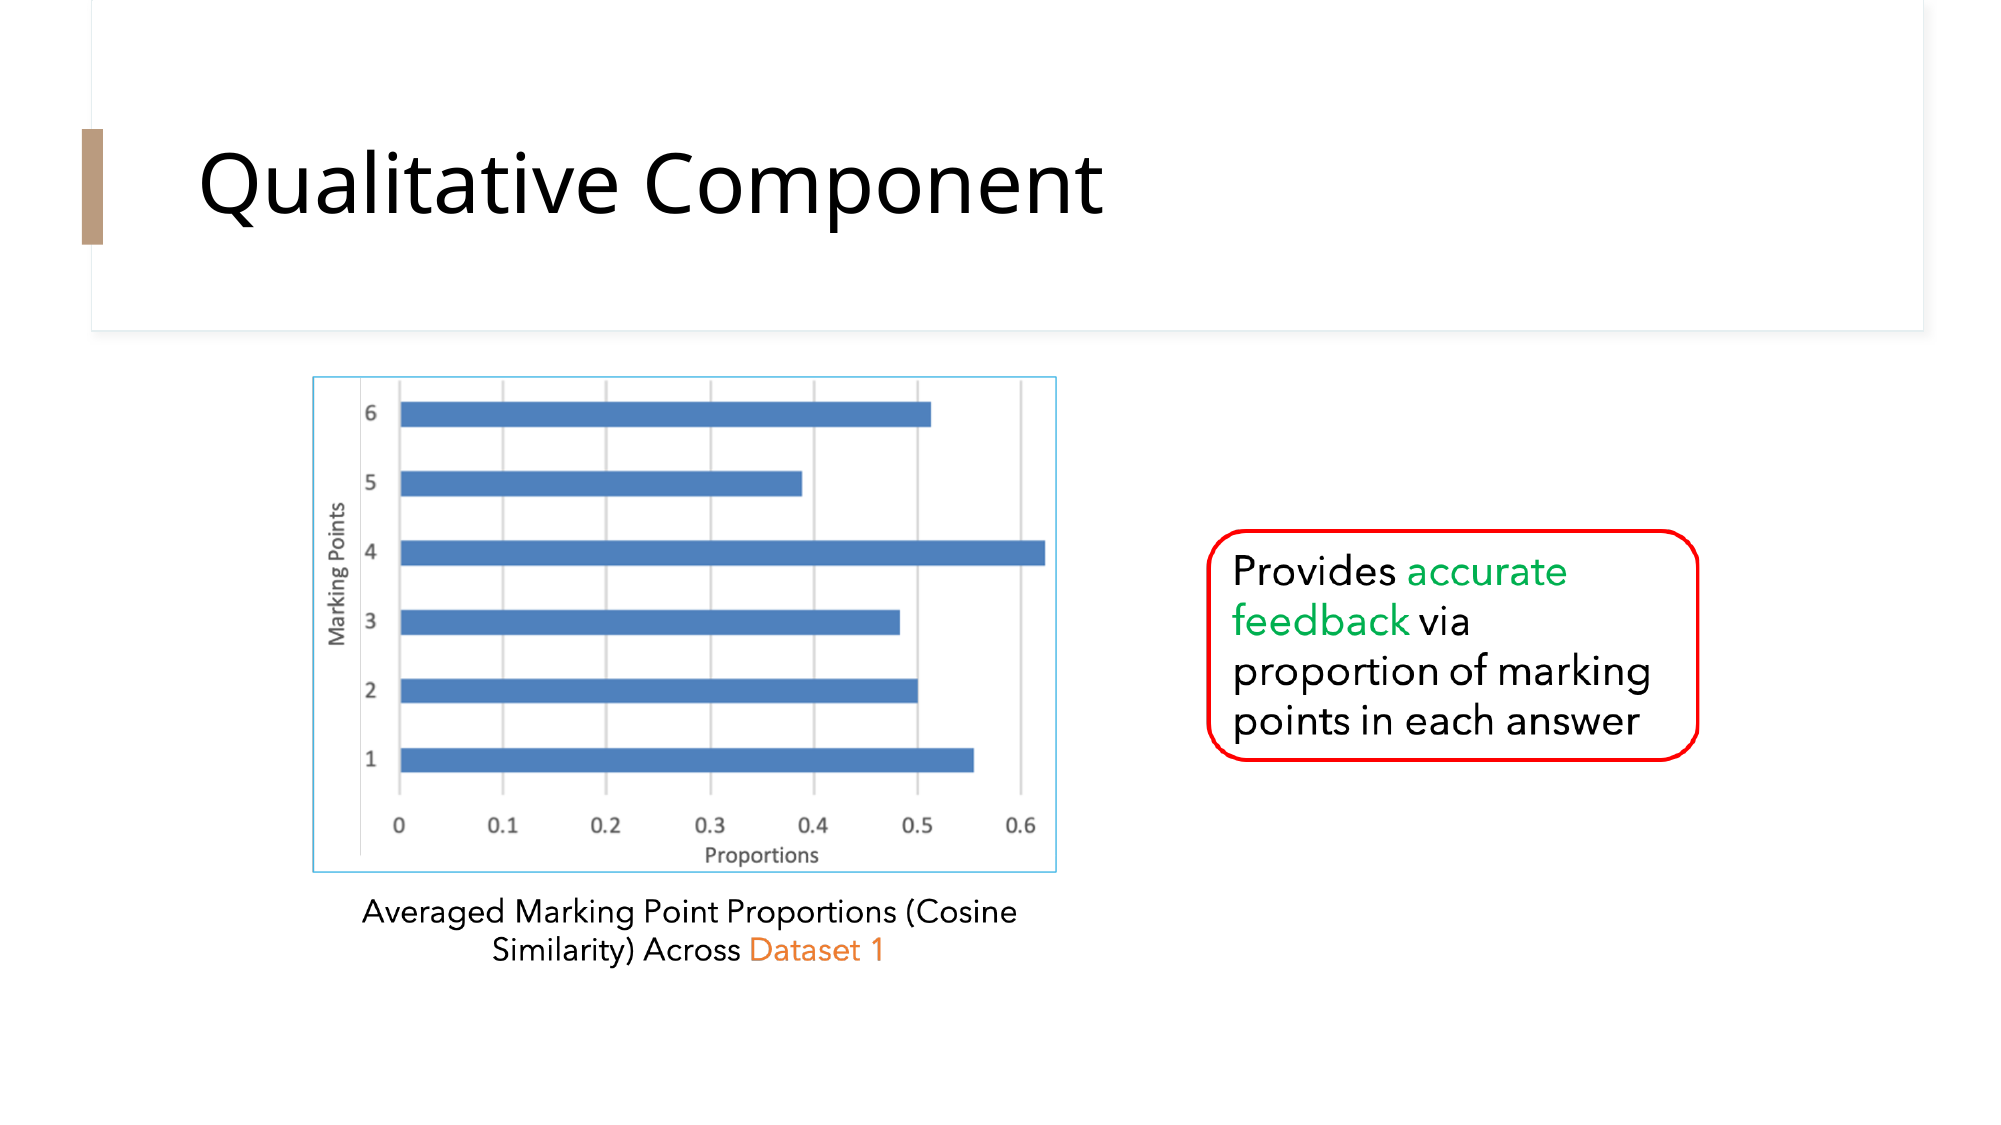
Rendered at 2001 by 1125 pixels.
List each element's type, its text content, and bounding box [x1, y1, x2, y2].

picture [300, 375, 1077, 987]
picture [1185, 502, 1700, 773]
title Qualitative Component [183, 90, 1851, 284]
